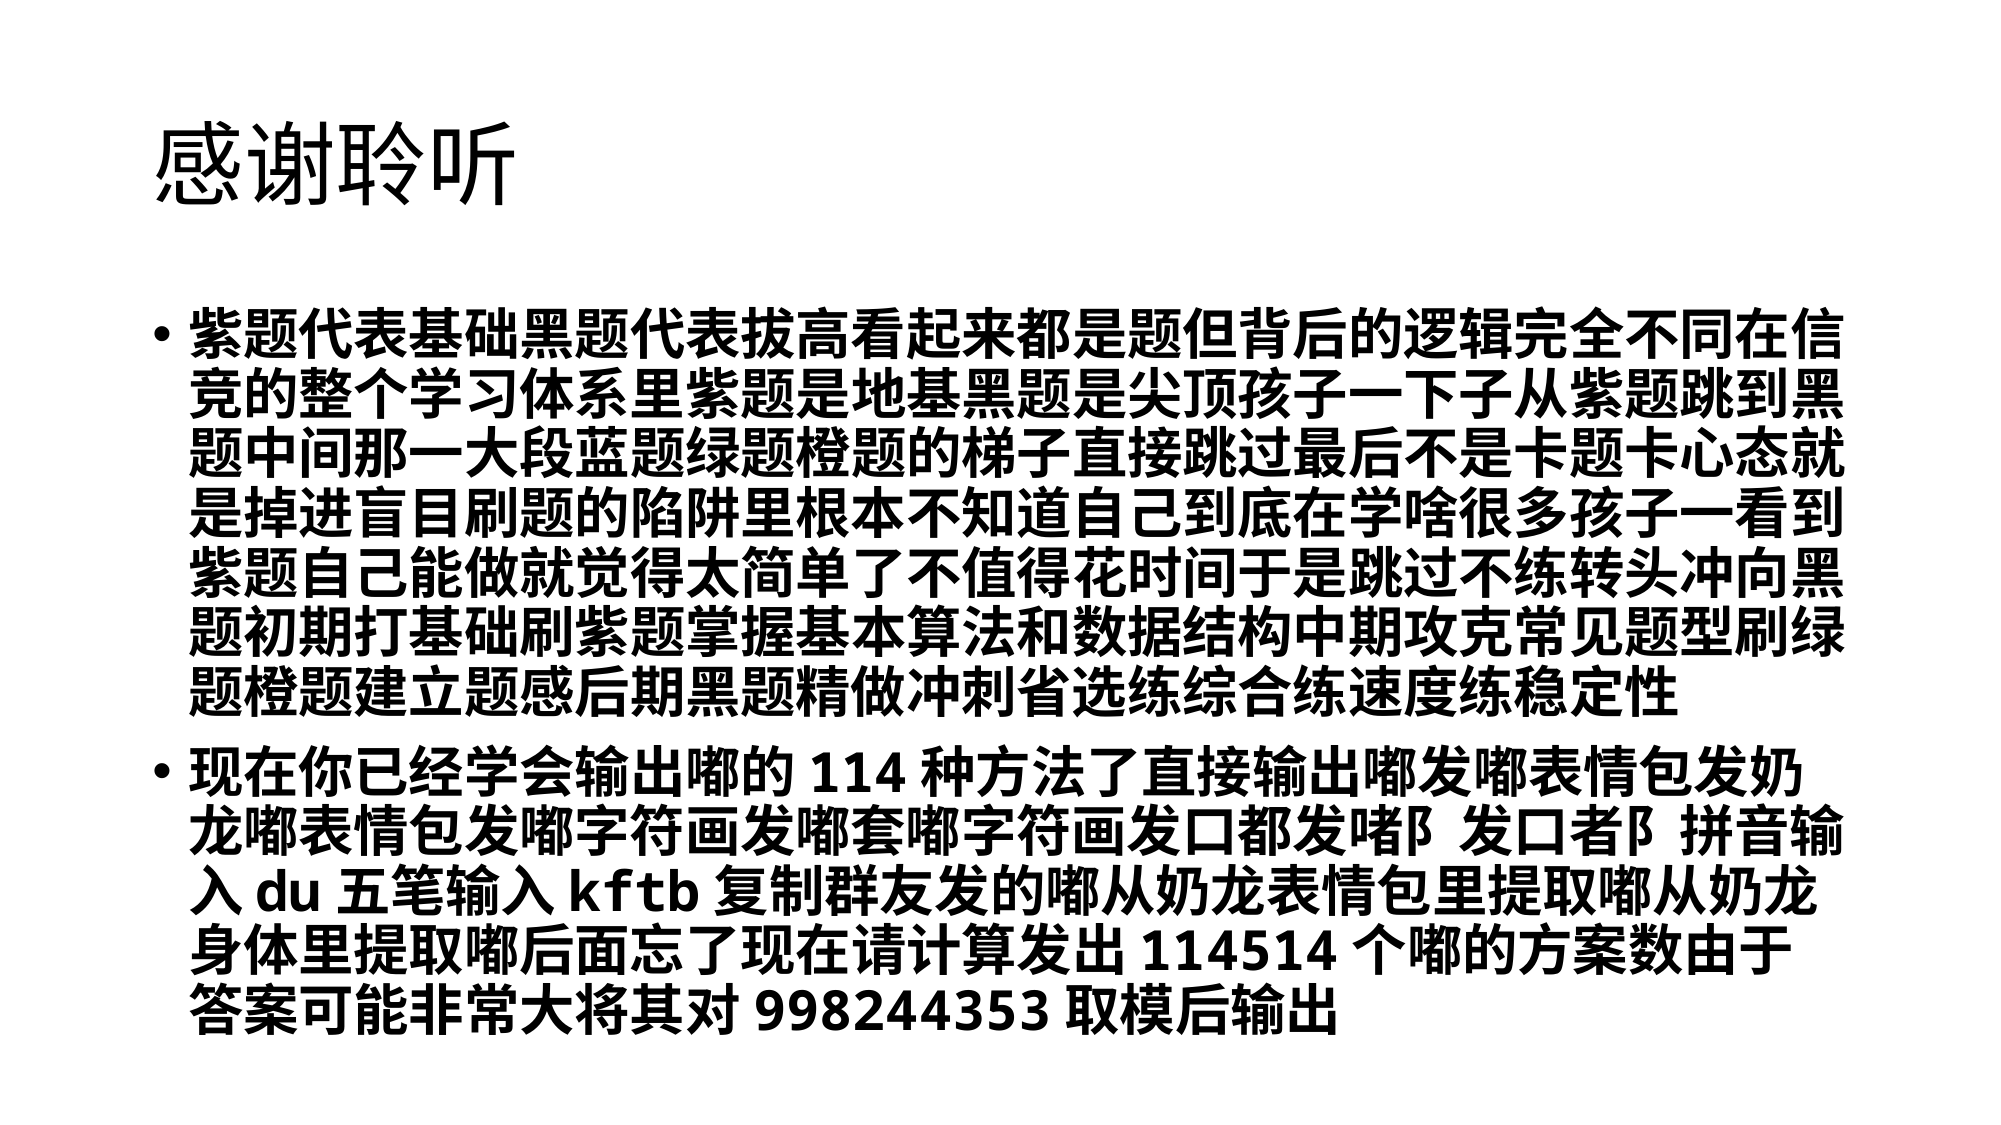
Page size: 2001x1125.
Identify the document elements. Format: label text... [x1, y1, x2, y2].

list 紫题代表基础黑题代表拔高看起来都是题但背后的逻辑完全不同在信竞的整个学习体系里紫题是地基黑题是尖顶孩子一下子从紫题跳到黑题中间那一大段蓝题绿题橙题的梯子直接跳过最后不是卡题卡心态就是掉进盲目刷题的陷阱里根本不知道自己到底在学啥很多孩子一看到紫题自己能做就觉得太简单了不值得花时间于是跳过不练转头冲向黑题初期打基础刷紫题掌握基本算法和数据结构中期攻克常见题型刷绿题橙题建立题感后期黑题精做冲刺省选练综合练速度练稳定性 现在你已经学会输出嘟的114种方法了直接输出嘟发嘟表情包发奶龙嘟表情包发嘟字符画发嘟套嘟字符画发口都发啫阝发口者阝拼音输入du五笔输入kftb复制群友发的嘟从奶龙表情包里提取嘟从奶龙身体里提取嘟后面忘了现在请计算发出114514个嘟的方案数由于答案可能非常大将其对998244353取模后输出 [137, 299, 1863, 1108]
title 感谢聆听 [137, 59, 1863, 278]
